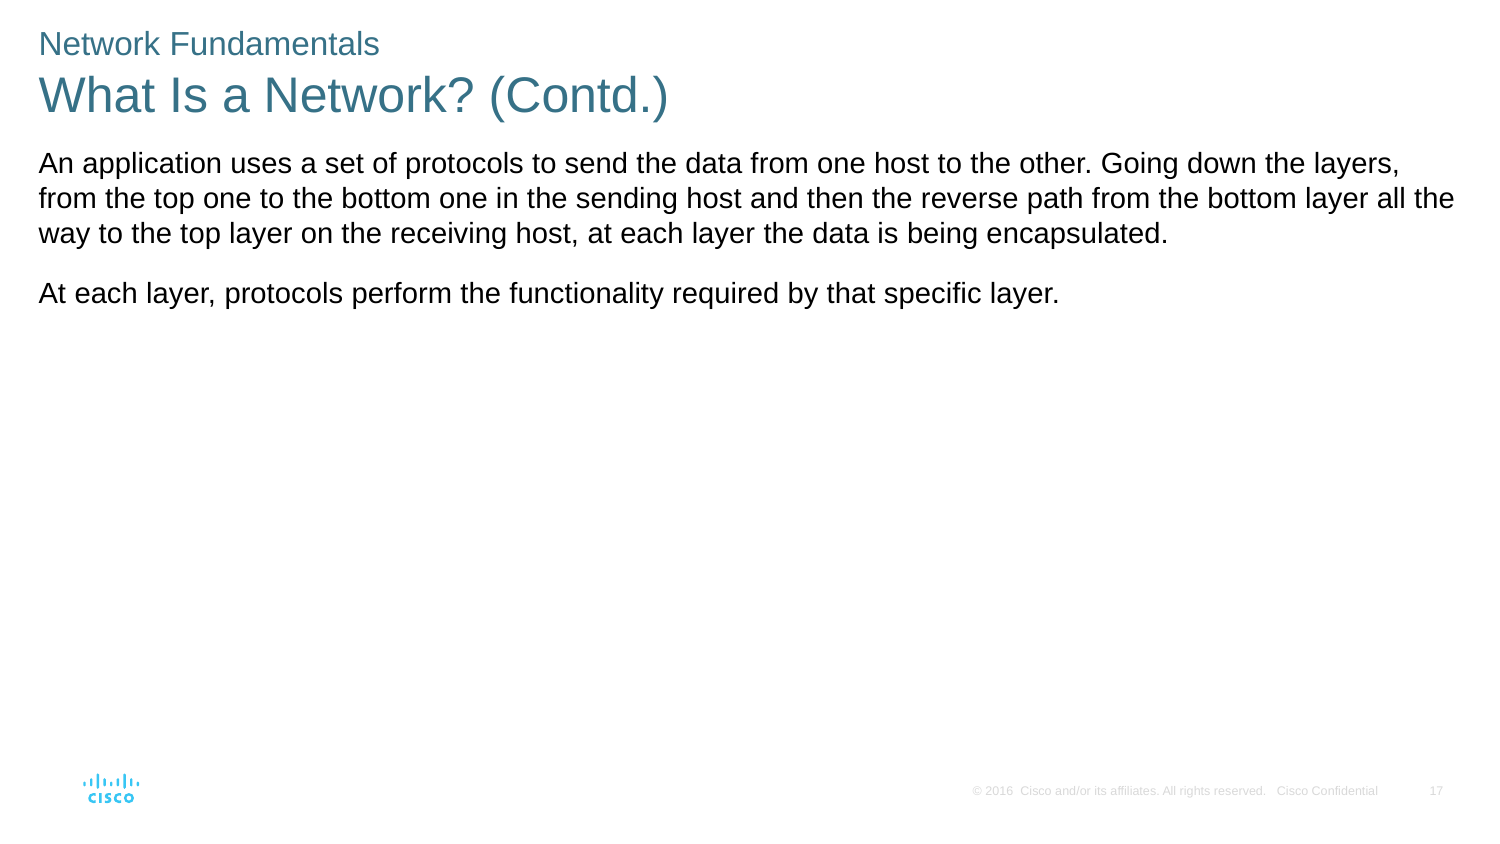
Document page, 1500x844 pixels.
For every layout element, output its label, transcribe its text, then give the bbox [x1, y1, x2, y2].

list An application uses a set of protocols to send the data from one host to the other. Going down the layers, from the top one to the bottom one in the sending host and then the reverse path from the bottom layer all the way to the top layer on the receiving host, at each layer the data is being encapsulated. At each layer, protocols perform the functionality required by that speciﬁc layer. [23, 137, 1493, 364]
text_box Network Fundamentals What Is a Network? (Contd.) [23, 10, 1500, 135]
